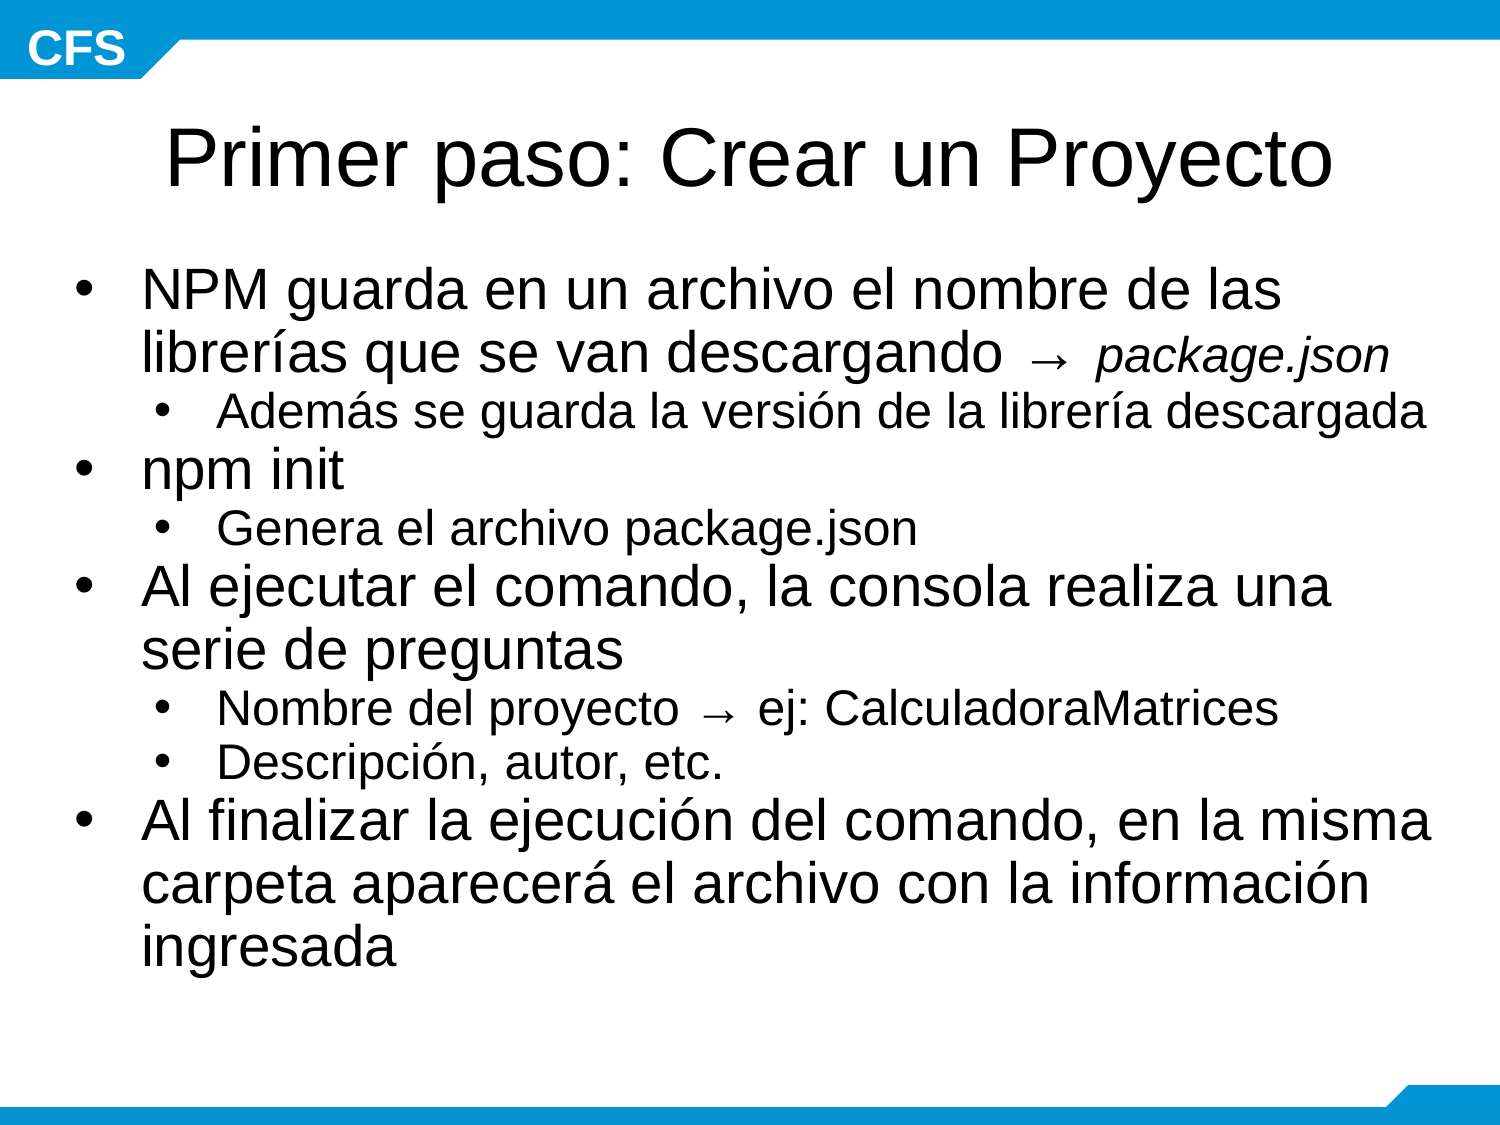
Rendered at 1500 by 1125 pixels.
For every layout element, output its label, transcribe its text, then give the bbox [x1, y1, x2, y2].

list NPM guarda en un archivo el nombre de las librerías que se van descargando → package.json Además se guarda la versión de la librería descargada npm init Genera el archivo package.json Al ejecutar el comando, la consola realiza una serie de preguntas Nombre del proyecto → ej: CalculadoraMatrices Descripción, autor, etc. Al finalizar la ejecución del comando, en la misma carpeta aparecerá el archivo con la información ingresada [51, 252, 1449, 1000]
title Primer paso: Crear un Proyecto [51, 97, 1449, 223]
